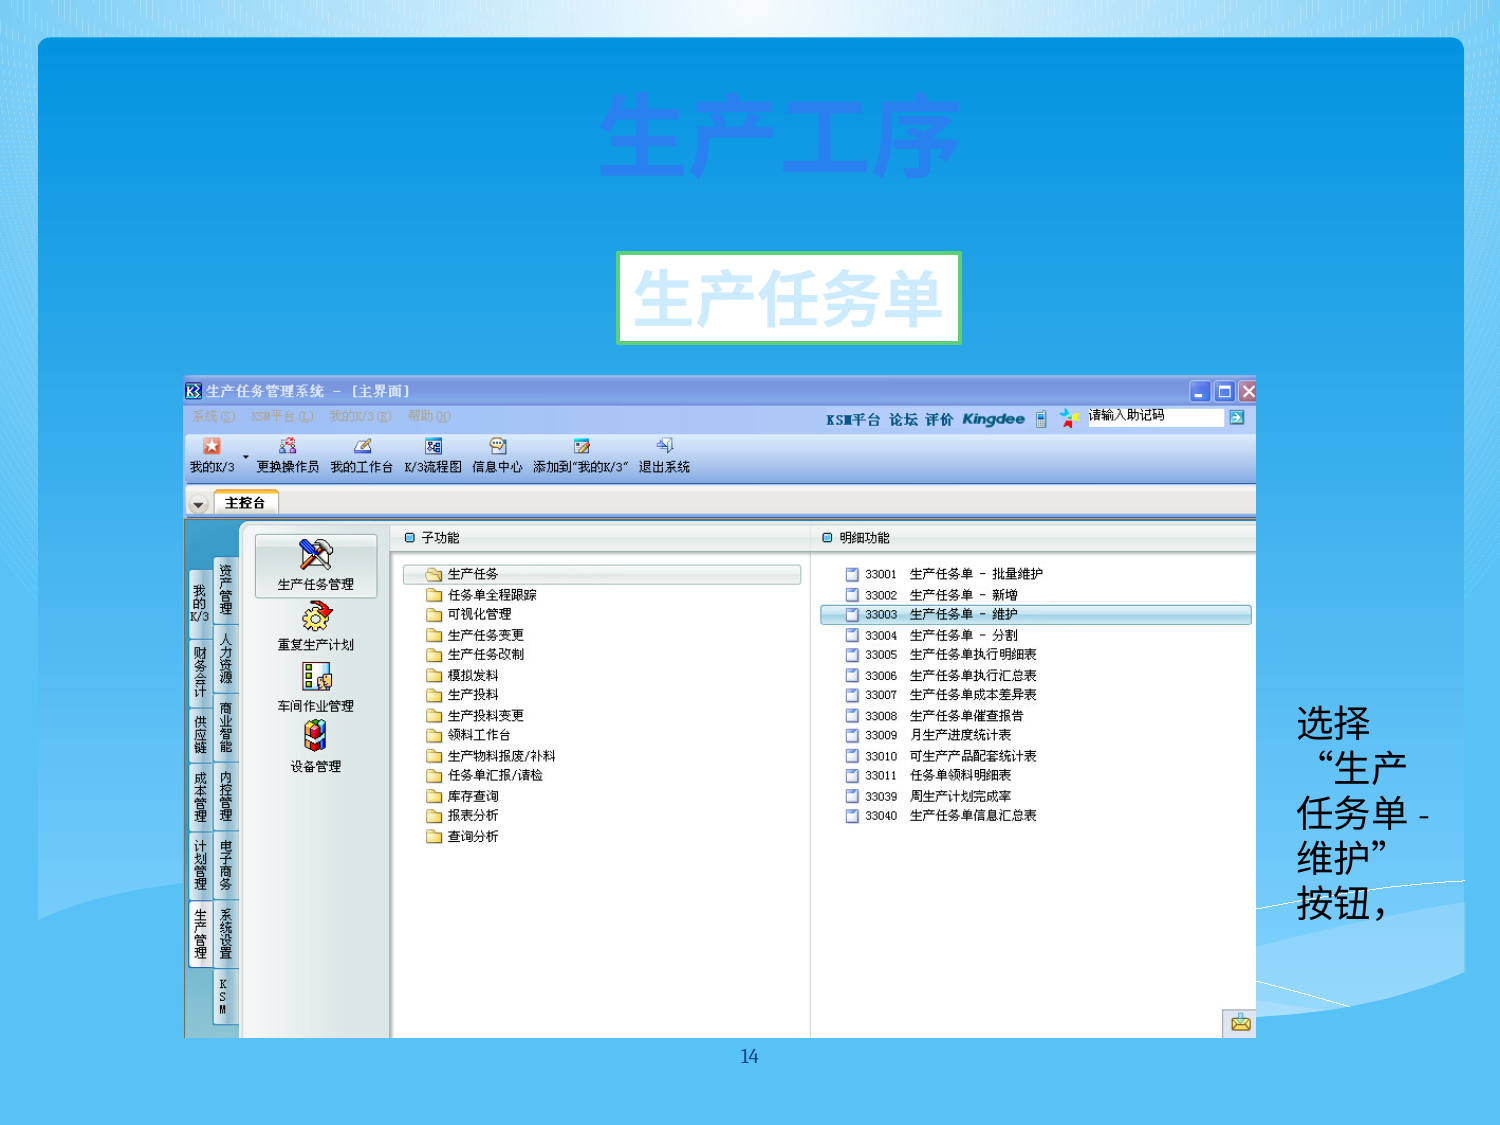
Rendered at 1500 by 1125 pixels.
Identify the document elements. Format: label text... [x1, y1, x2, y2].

text_box 生产任务单 [616, 251, 962, 345]
title 生产工序 [466, 54, 1093, 197]
slide_number 14 [654, 1046, 846, 1086]
text_box 选择“生产任务单-维护”按钮， [1281, 692, 1447, 933]
picture [182, 375, 1256, 1038]
